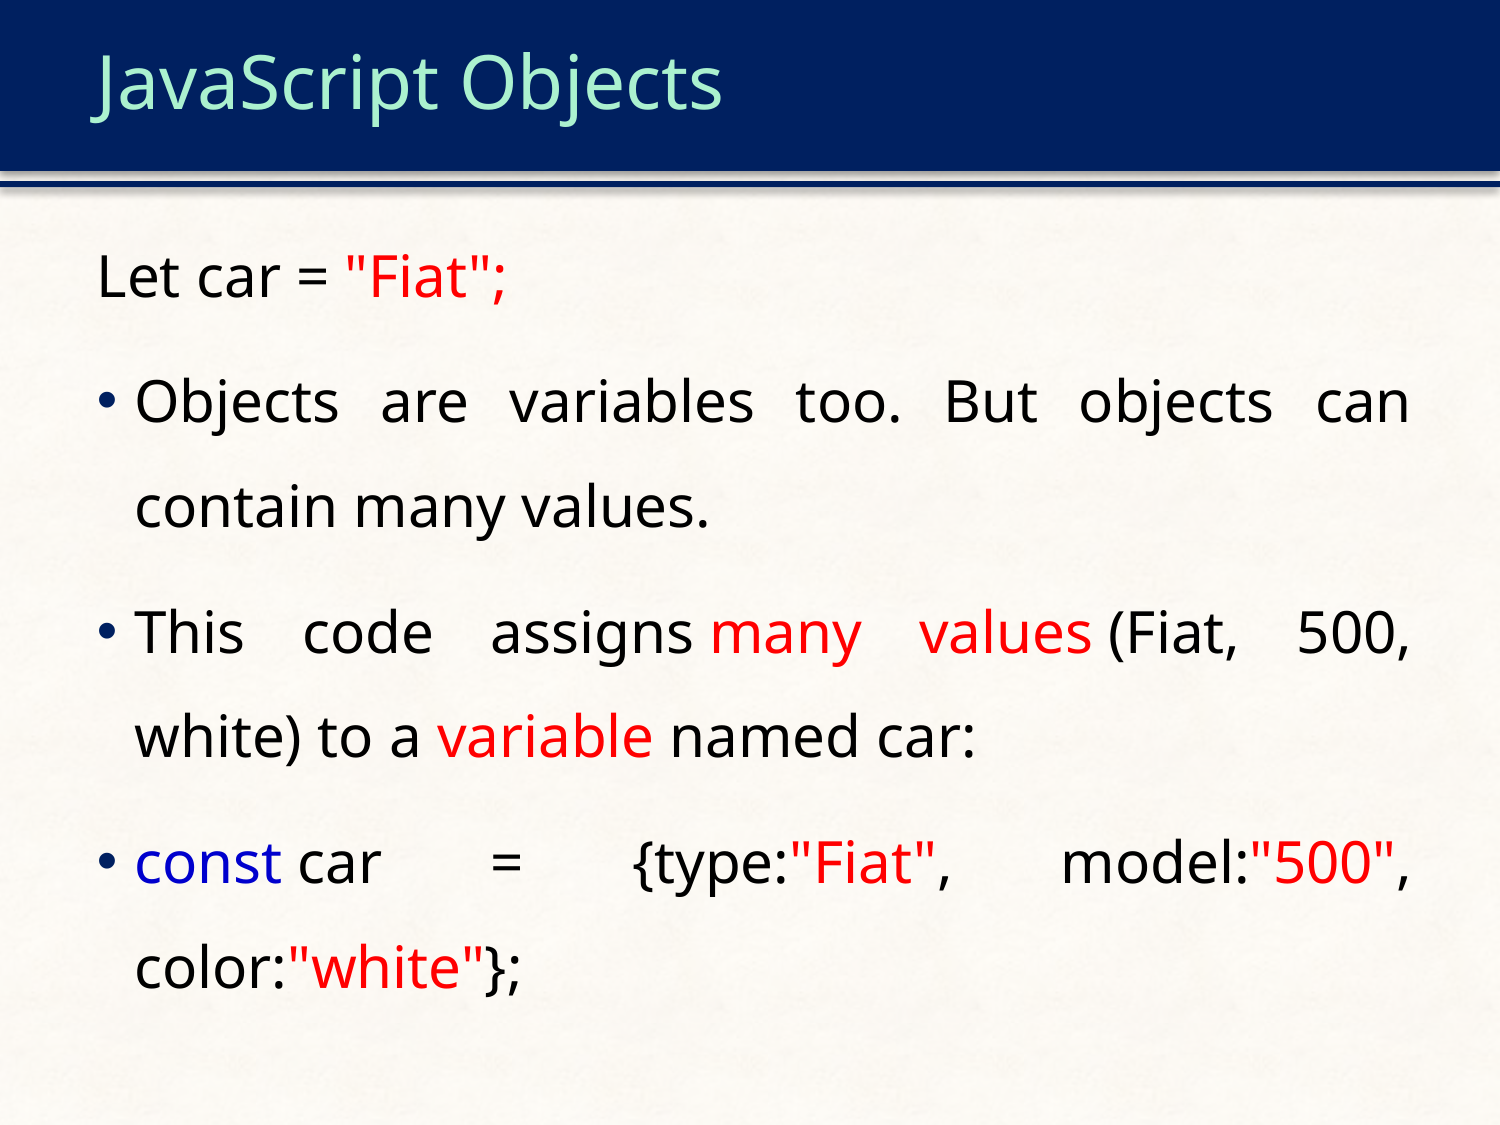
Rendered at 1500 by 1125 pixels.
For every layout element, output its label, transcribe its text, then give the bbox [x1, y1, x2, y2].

title JavaScript Objects [81, 0, 1500, 171]
list Let car = "Fiat"; Objects are variables too. But objects can contain many values. This code assigns many values (Fiat, 500, white) to a variable named car: const car = {type:"Fiat", model:"500", color:"white"}; [81, 196, 1428, 1108]
